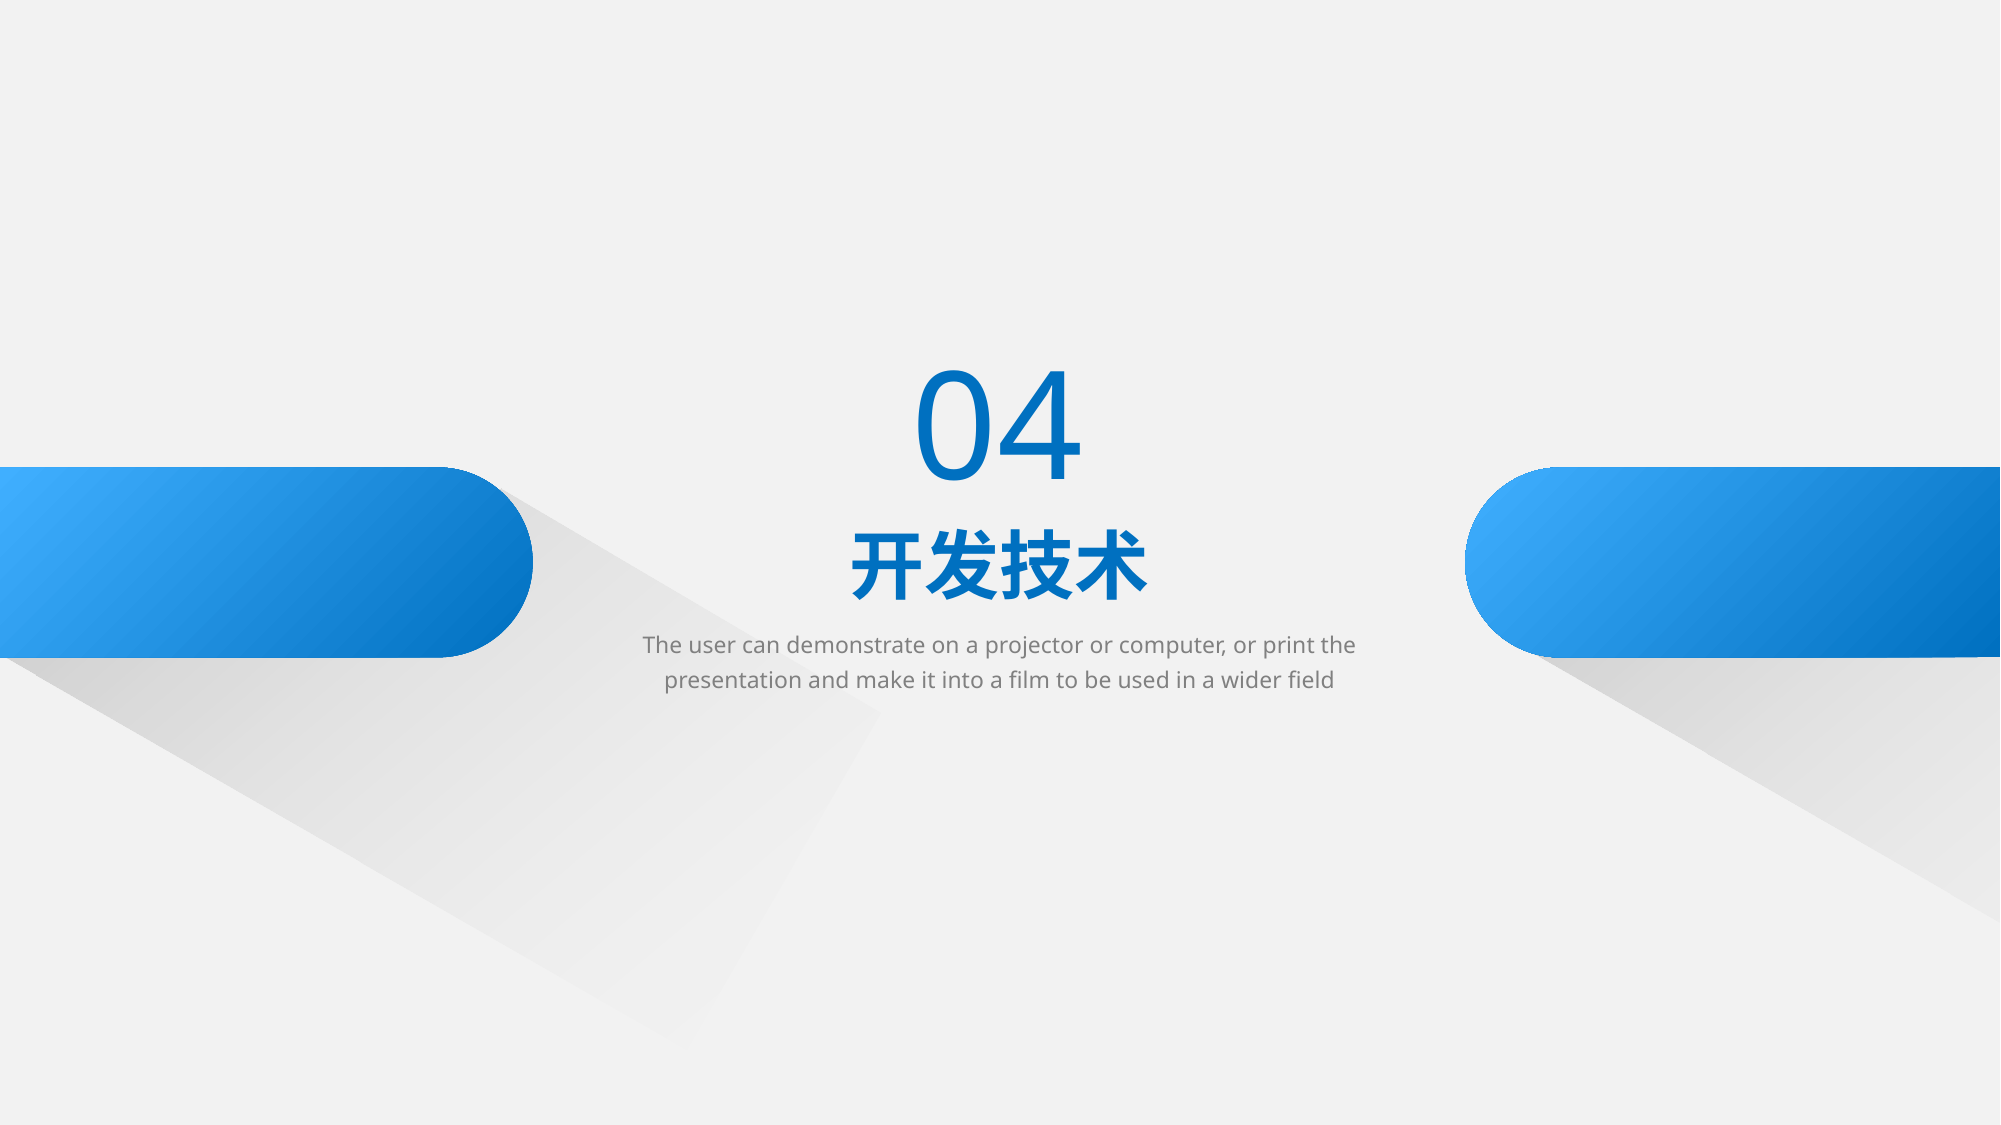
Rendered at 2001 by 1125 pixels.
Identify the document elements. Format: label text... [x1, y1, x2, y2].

text_box 开发技术 [835, 511, 1165, 616]
text_box The user can demonstrate on a projector or computer, or print the presentation and make it into a film to be used in a wider field [595, 616, 1405, 701]
text_box [5, 487, 883, 1051]
text_box [1464, 466, 2000, 659]
text_box [1535, 656, 2000, 924]
text_box [0, 466, 534, 659]
text_box 04 [896, 321, 1099, 517]
